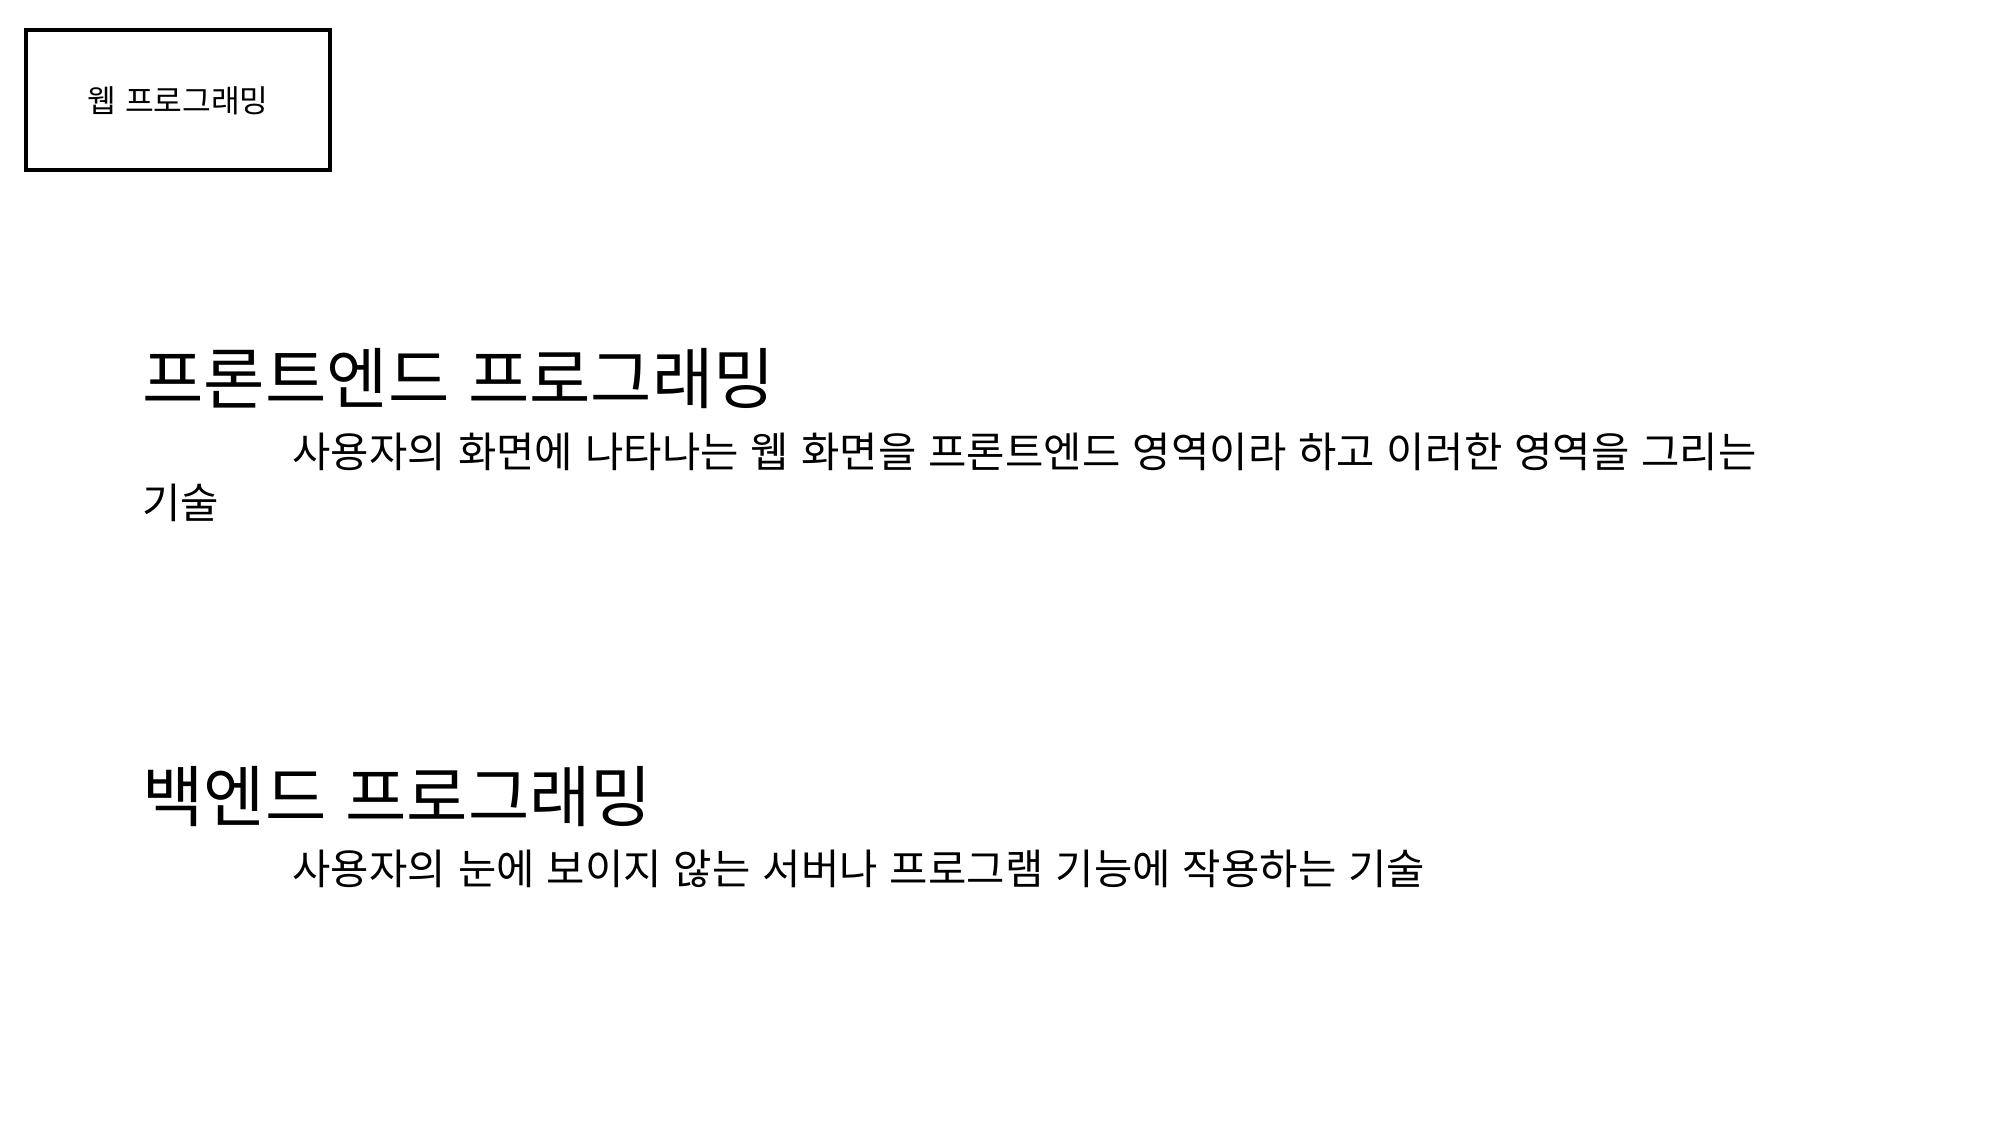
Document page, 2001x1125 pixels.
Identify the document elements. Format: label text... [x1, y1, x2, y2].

text_box 프론트엔드 프로그래밍 사용자의 화면에 나타나는 웹 화면을 프론트엔드 영역이라 하고 이러한 영역을 그리는 기술 [127, 329, 1873, 535]
text_box 백엔드 프로그래밍 사용자의 눈에 보이지 않는 서버나 프로그램 기능에 작용하는 기술 [127, 747, 1873, 902]
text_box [26, 29, 330, 171]
